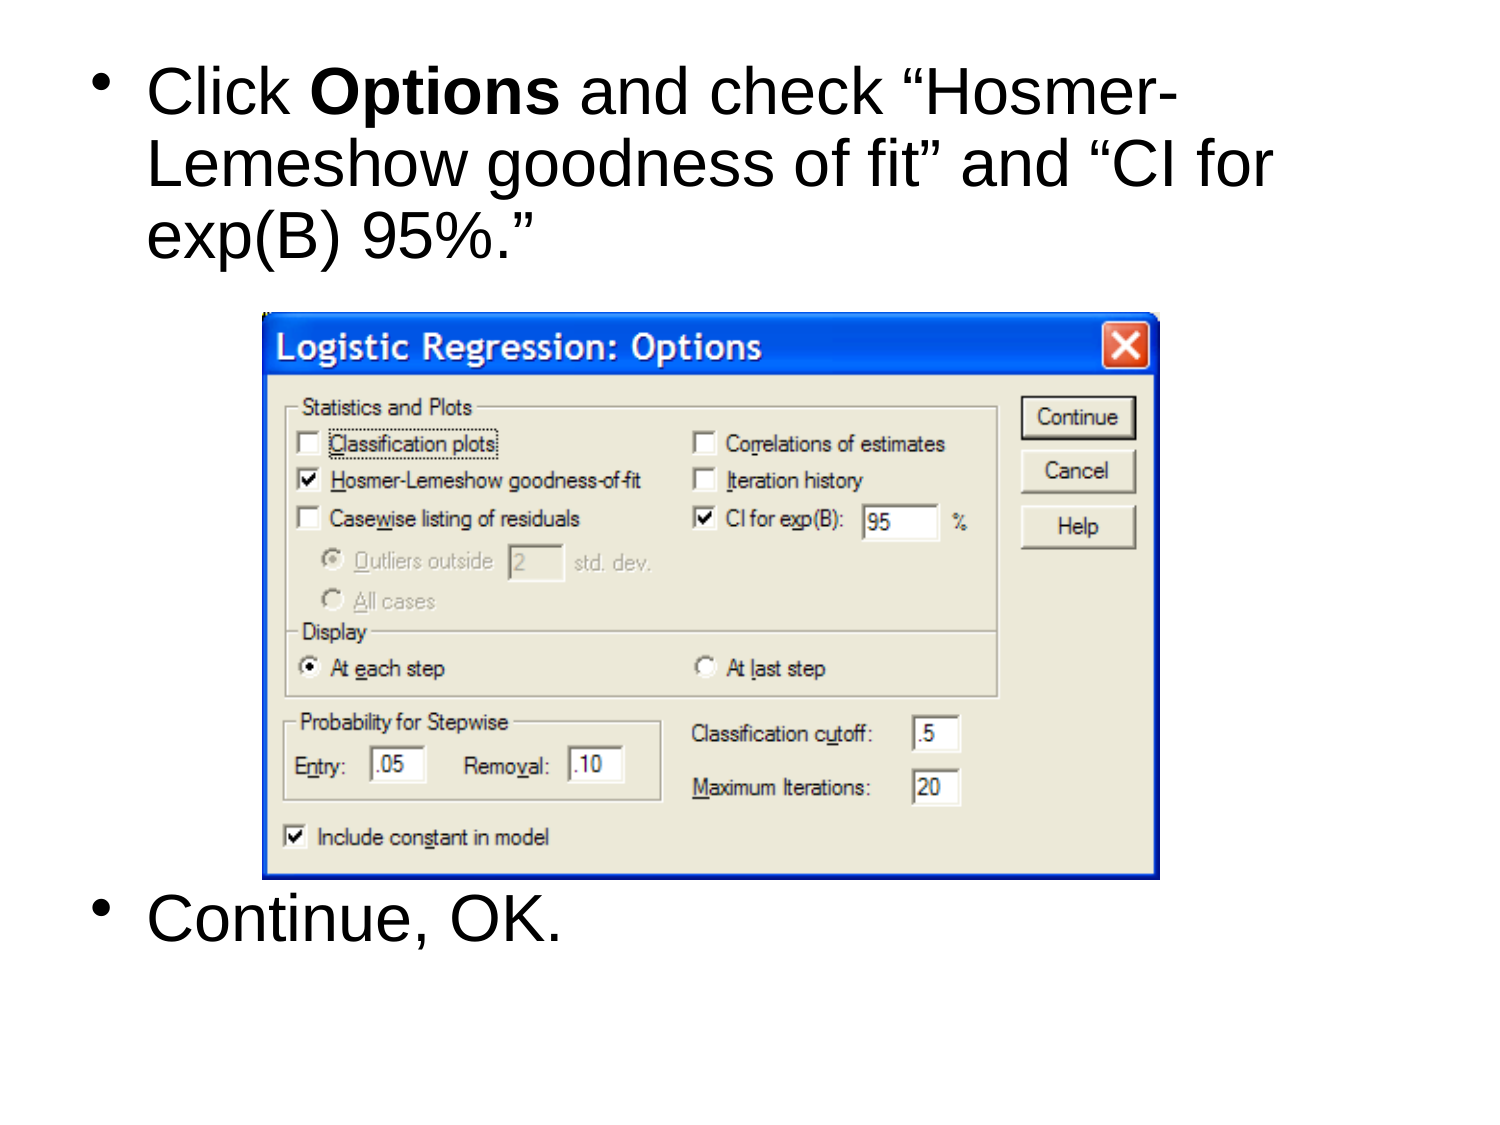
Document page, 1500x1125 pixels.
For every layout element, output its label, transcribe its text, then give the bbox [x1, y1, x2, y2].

list Click Options and check “Hosmer-Lemeshow goodness of fit” and “CI for exp(B) 95%.” Continue, OK. [75, 50, 1425, 1005]
picture [262, 312, 1160, 880]
